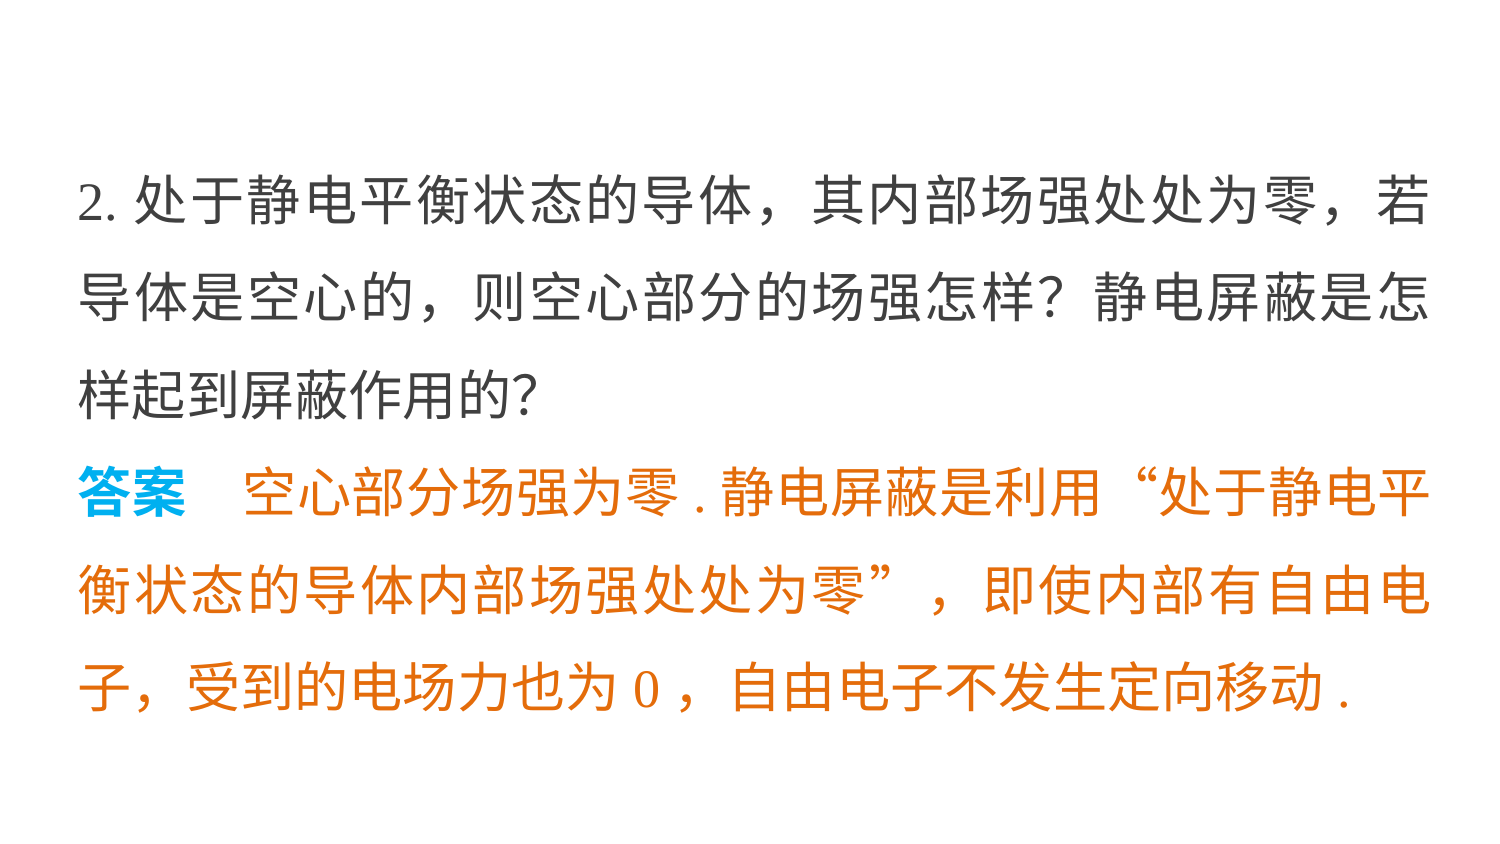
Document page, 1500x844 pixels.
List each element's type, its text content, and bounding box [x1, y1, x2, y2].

text_box 2.处于静电平衡状态的导体，其内部场强处处为零，若导体是空心的，则空心部分的场强怎样？静电屏蔽是怎样起到屏蔽作用的？ 答案 空心部分场强为零.静电屏蔽是利用“处于静电平衡状态的导体内部场强处处为零”，即使内部有自由电子，受到的电场力也为0，自由电子不发生定向移动. [63, 126, 1447, 726]
